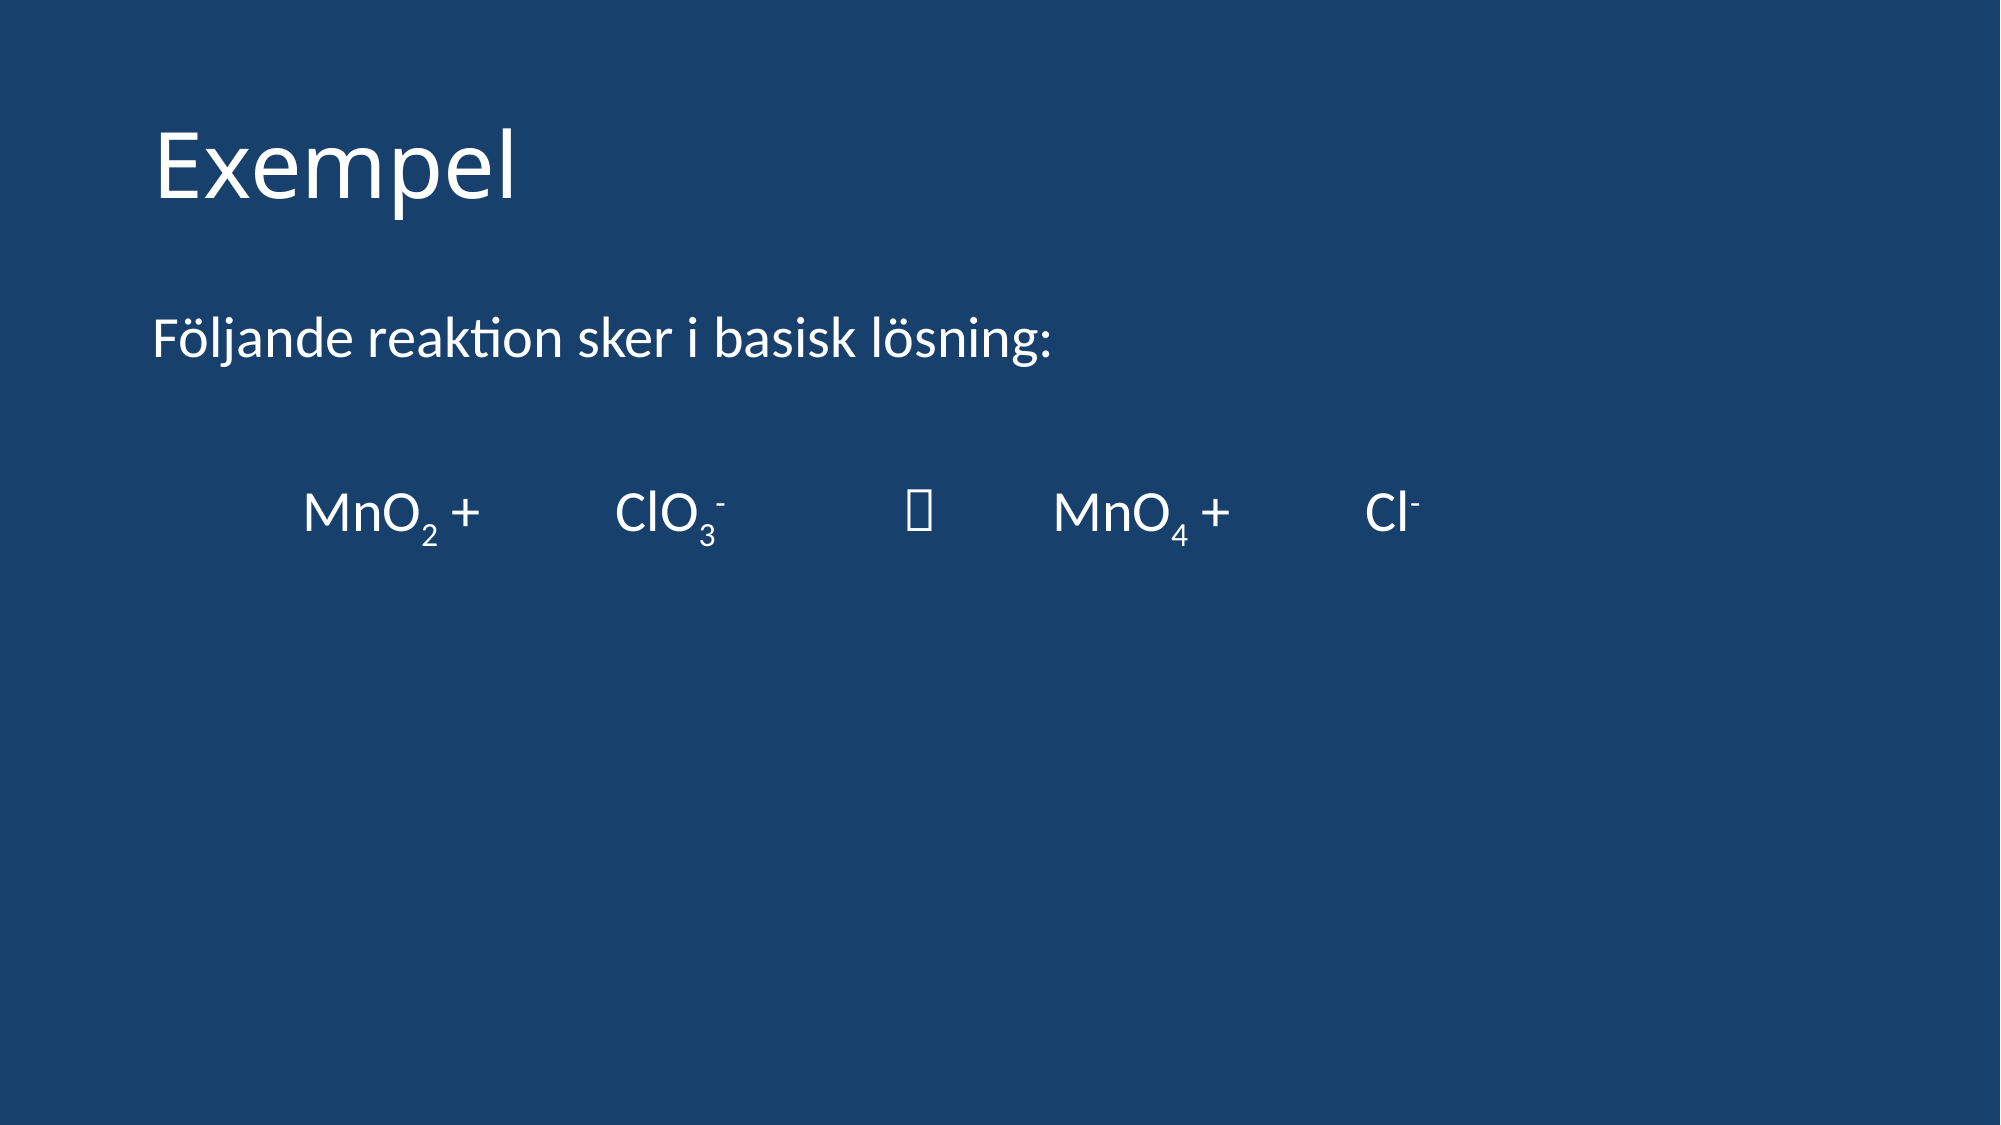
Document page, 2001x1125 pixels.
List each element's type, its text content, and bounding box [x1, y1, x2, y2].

title Exempel [137, 59, 1863, 278]
list Följande reaktion sker i basisk lösning: MnO2 + ClO3-  MnO4 + Cl- [137, 299, 1863, 1014]
